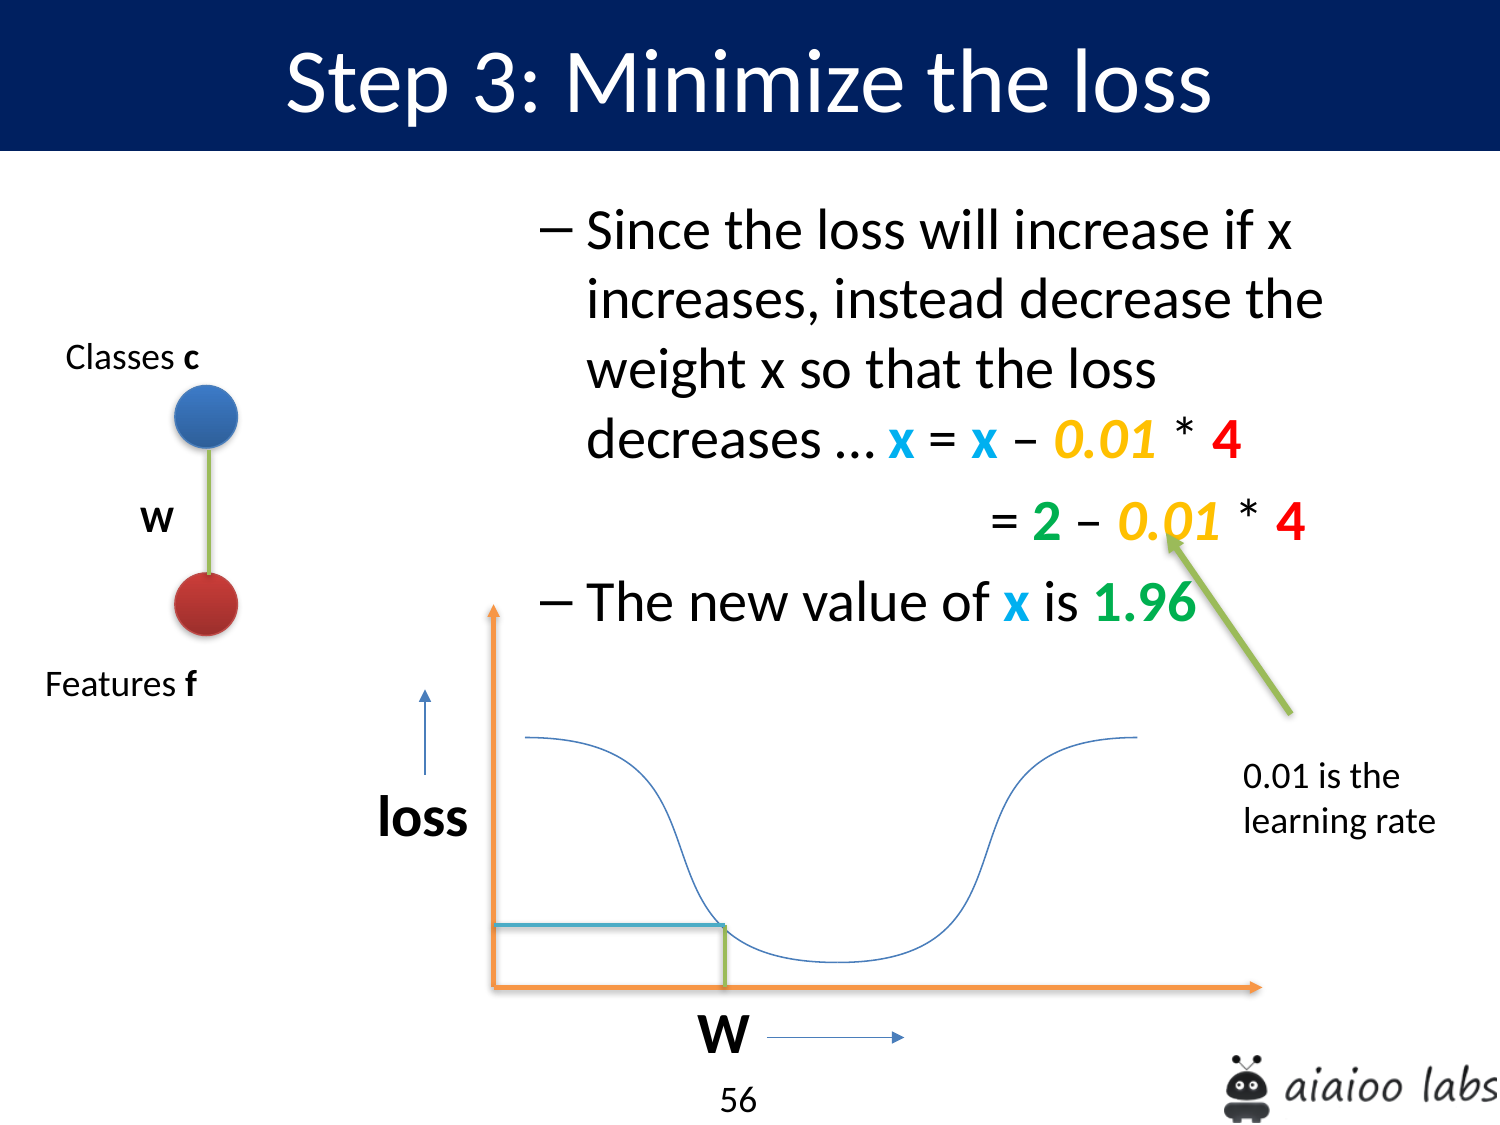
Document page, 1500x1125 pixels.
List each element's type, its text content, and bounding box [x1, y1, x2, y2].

text_box W [683, 996, 767, 1073]
text_box Classes c [50, 324, 215, 385]
text_box W [125, 487, 190, 548]
text_box [174, 572, 239, 637]
picture [1224, 1055, 1497, 1123]
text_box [524, 737, 835, 963]
text_box 0.01 is the learning rate [1228, 743, 1479, 849]
list Since the loss will increase if x increases, instead decrease the weight x so that the loss decreases … x = x – 0.01 * 4 = 2 – 0.01 * 4 The new value of x is 1.96 [450, 183, 1413, 775]
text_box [1165, 532, 1292, 715]
text_box loss [362, 770, 489, 856]
text_box Features f [30, 651, 212, 712]
text_box 2 [524, 928, 724, 935]
text_box [174, 385, 239, 449]
text_box These are more difficult to classify because f1 is only a little more than f2 + f3 [767, 988, 1260, 994]
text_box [683, 988, 767, 995]
text_box Step 3: Minimize the loss [0, 0, 1500, 151]
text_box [837, 737, 1138, 963]
